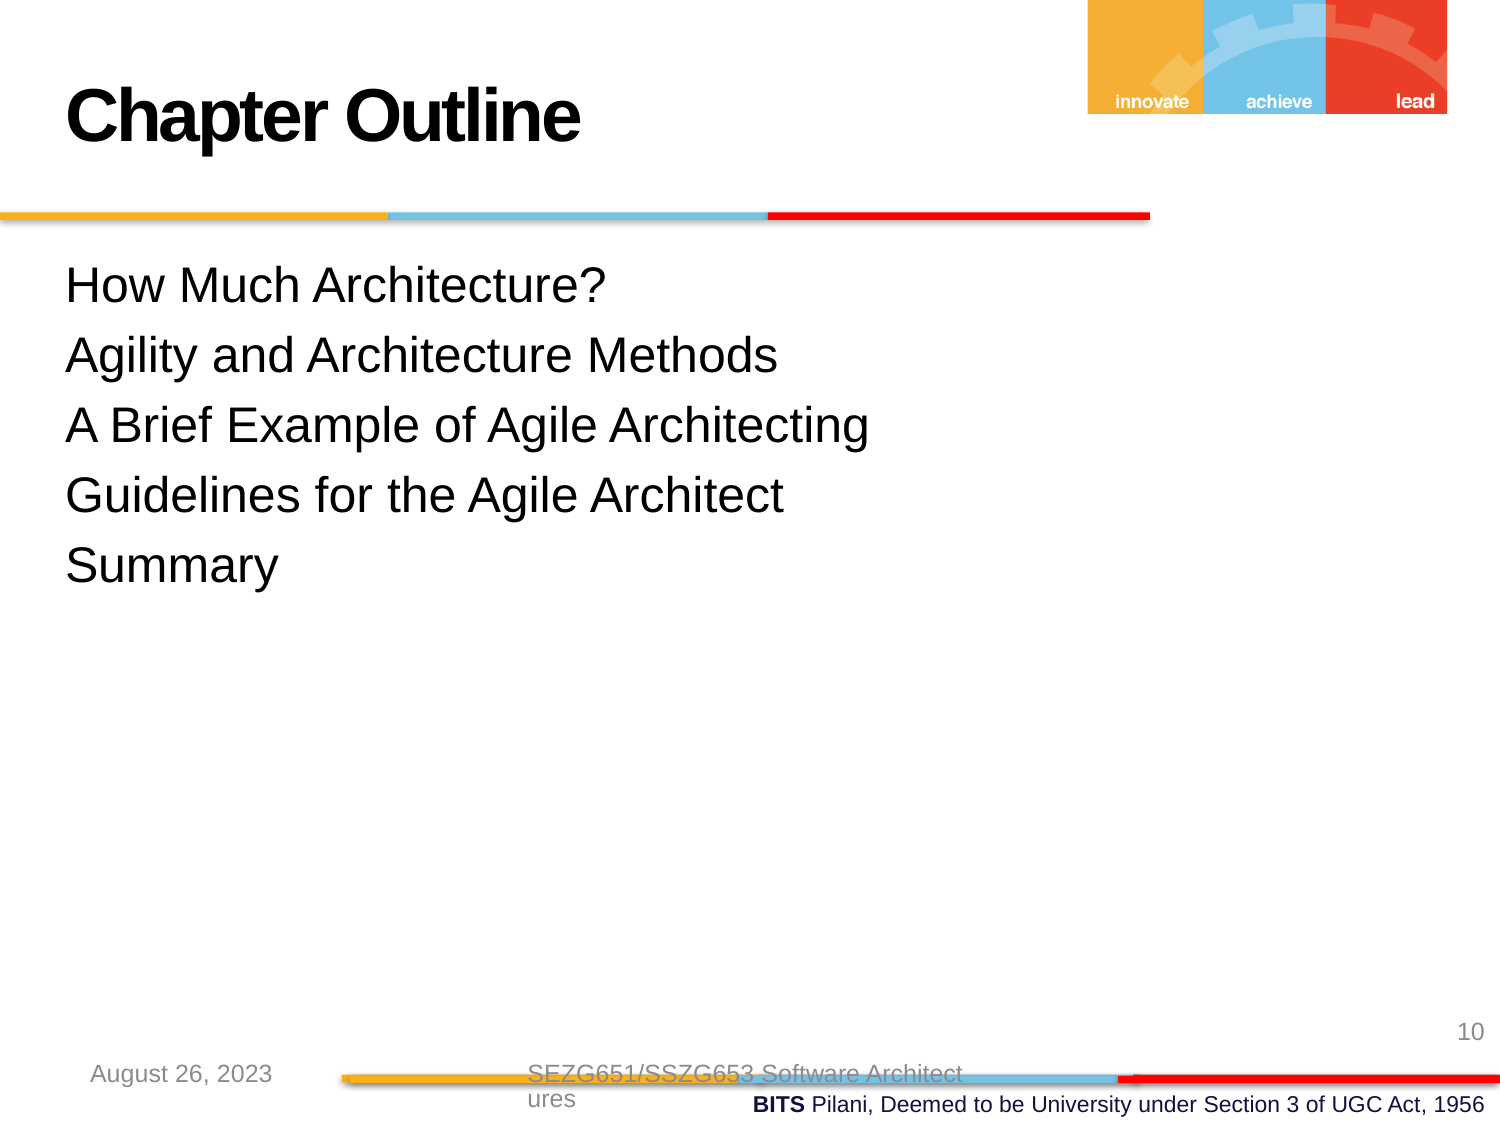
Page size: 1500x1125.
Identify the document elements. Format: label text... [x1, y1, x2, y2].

picture [1087, 0, 1448, 114]
slide_number 10 [1149, 1000, 1500, 1061]
list How Much Architecture? Agility and Architecture Methods A Brief Example of Agile Architecting Guidelines for the Agile Architect Summary [50, 245, 1400, 988]
footer SEZG651/SSZG653 Software Architectures [512, 1042, 988, 1103]
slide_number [75, 1042, 425, 1103]
list Chapter Outline [50, 24, 1088, 213]
